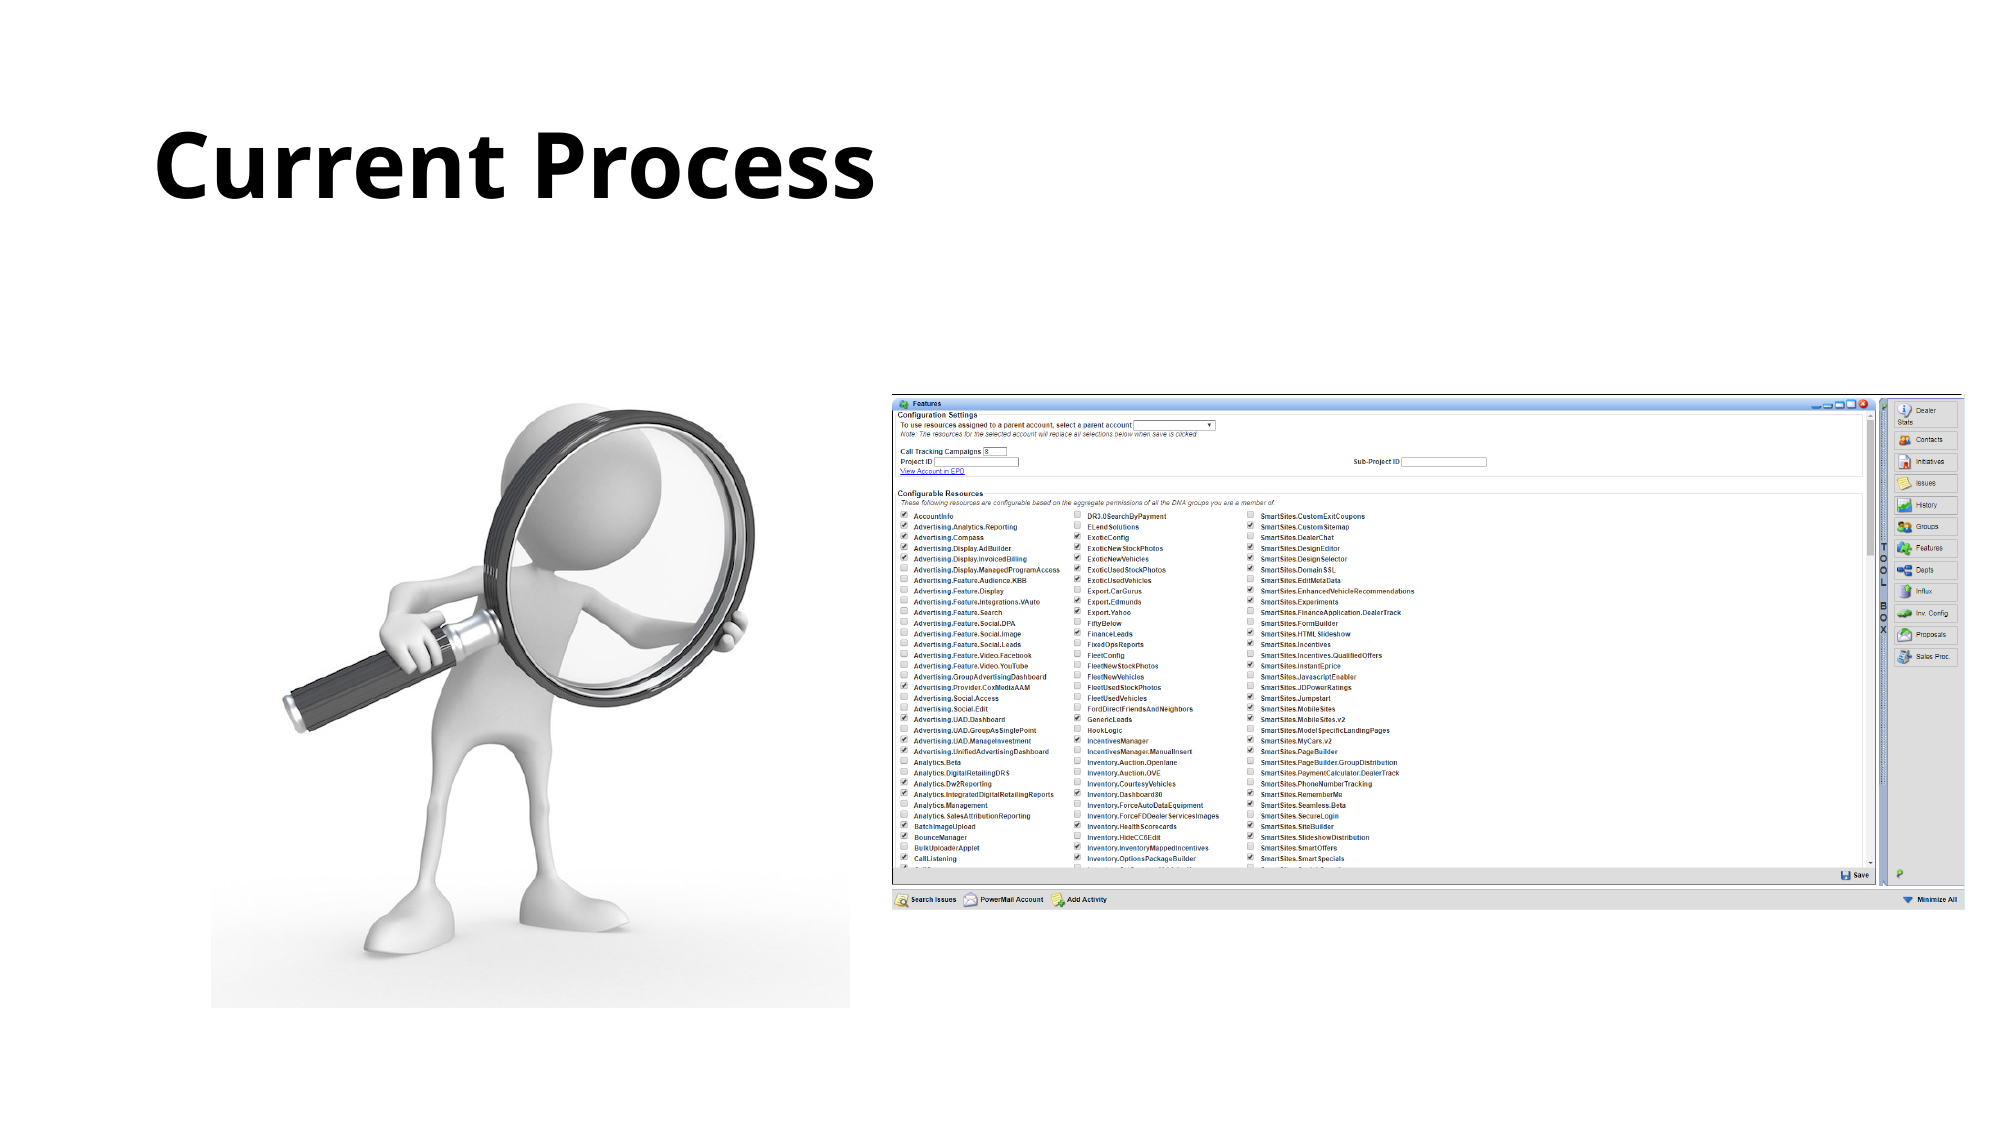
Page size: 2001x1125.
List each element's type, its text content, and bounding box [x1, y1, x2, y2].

title Current Process [137, 59, 1863, 278]
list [892, 394, 1965, 910]
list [211, 368, 851, 1008]
